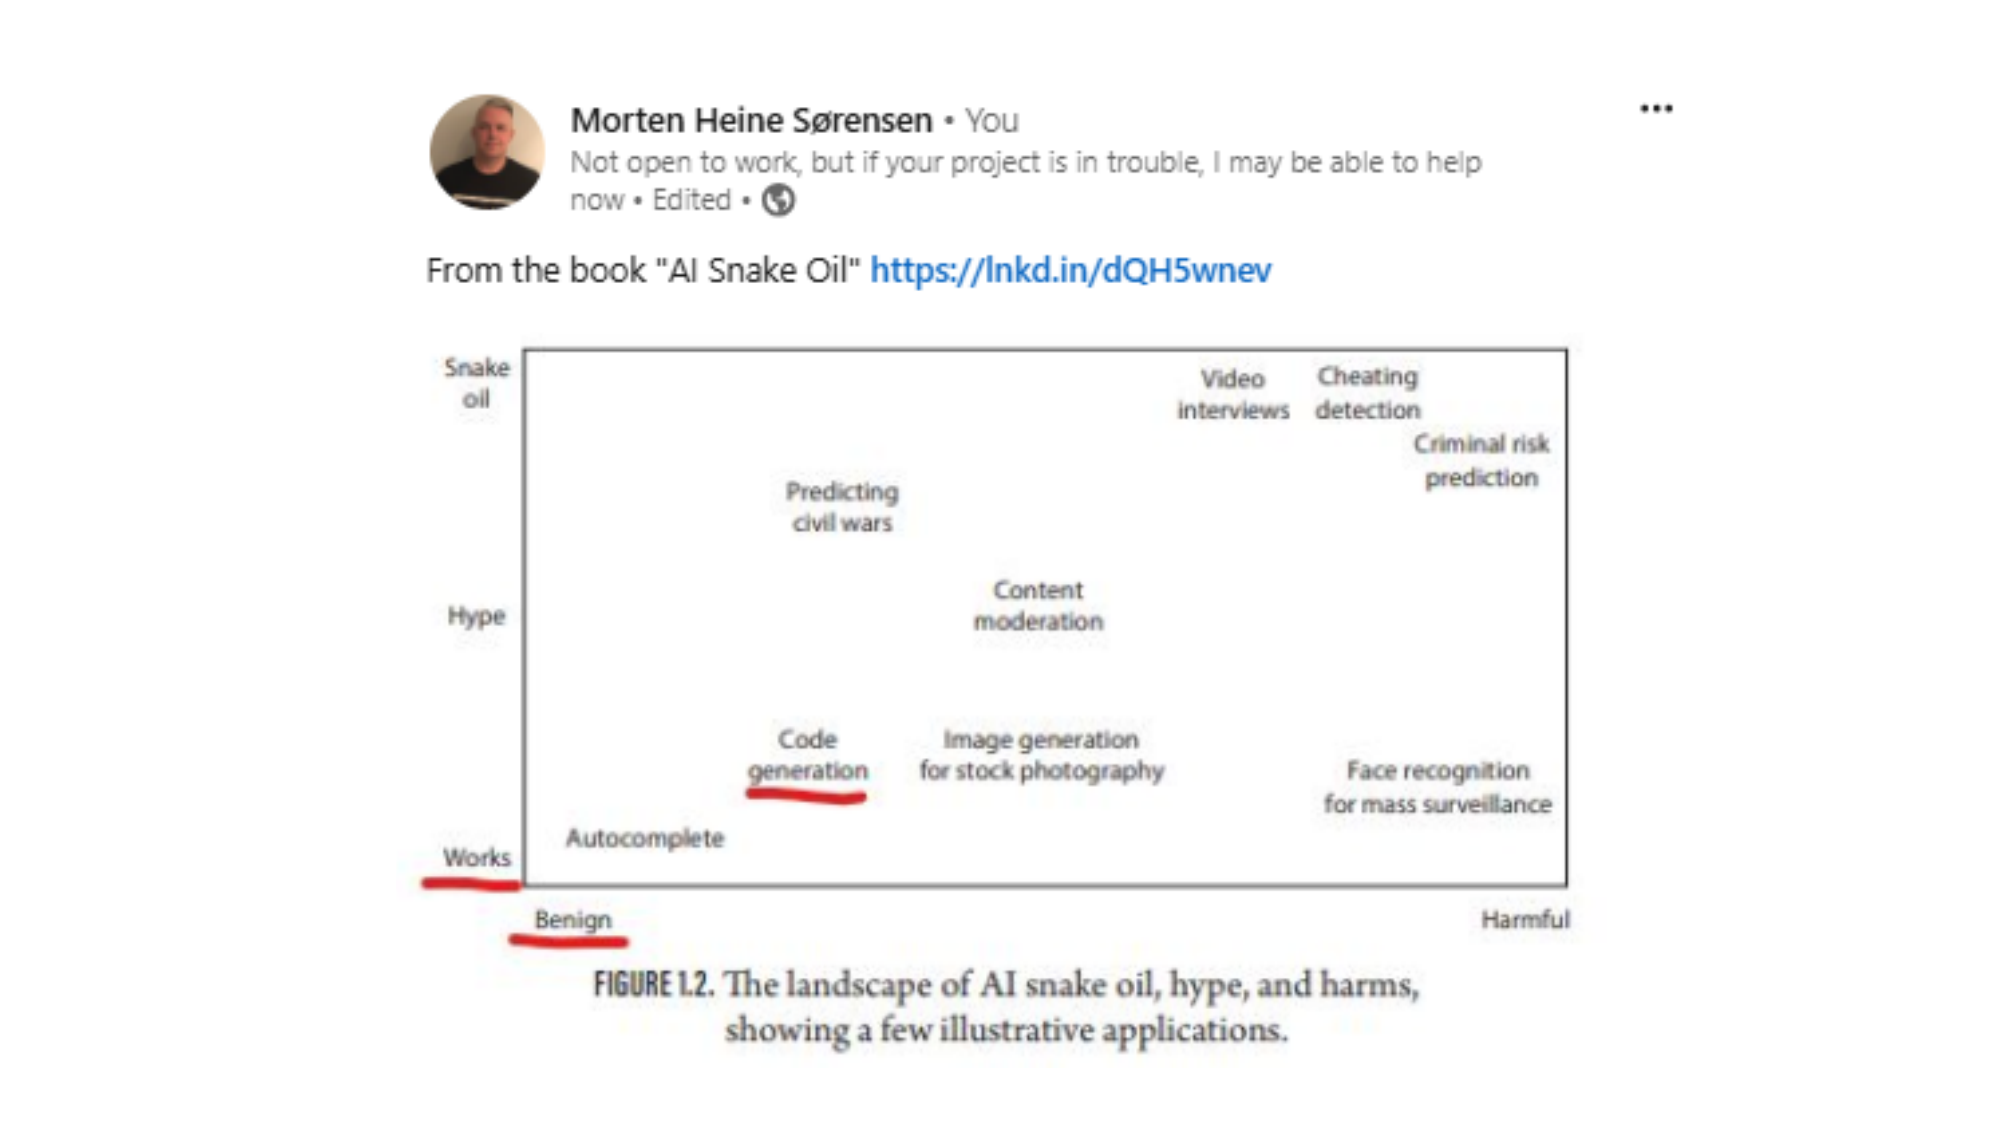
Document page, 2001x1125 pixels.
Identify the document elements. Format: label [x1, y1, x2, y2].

picture [396, 74, 1692, 1068]
